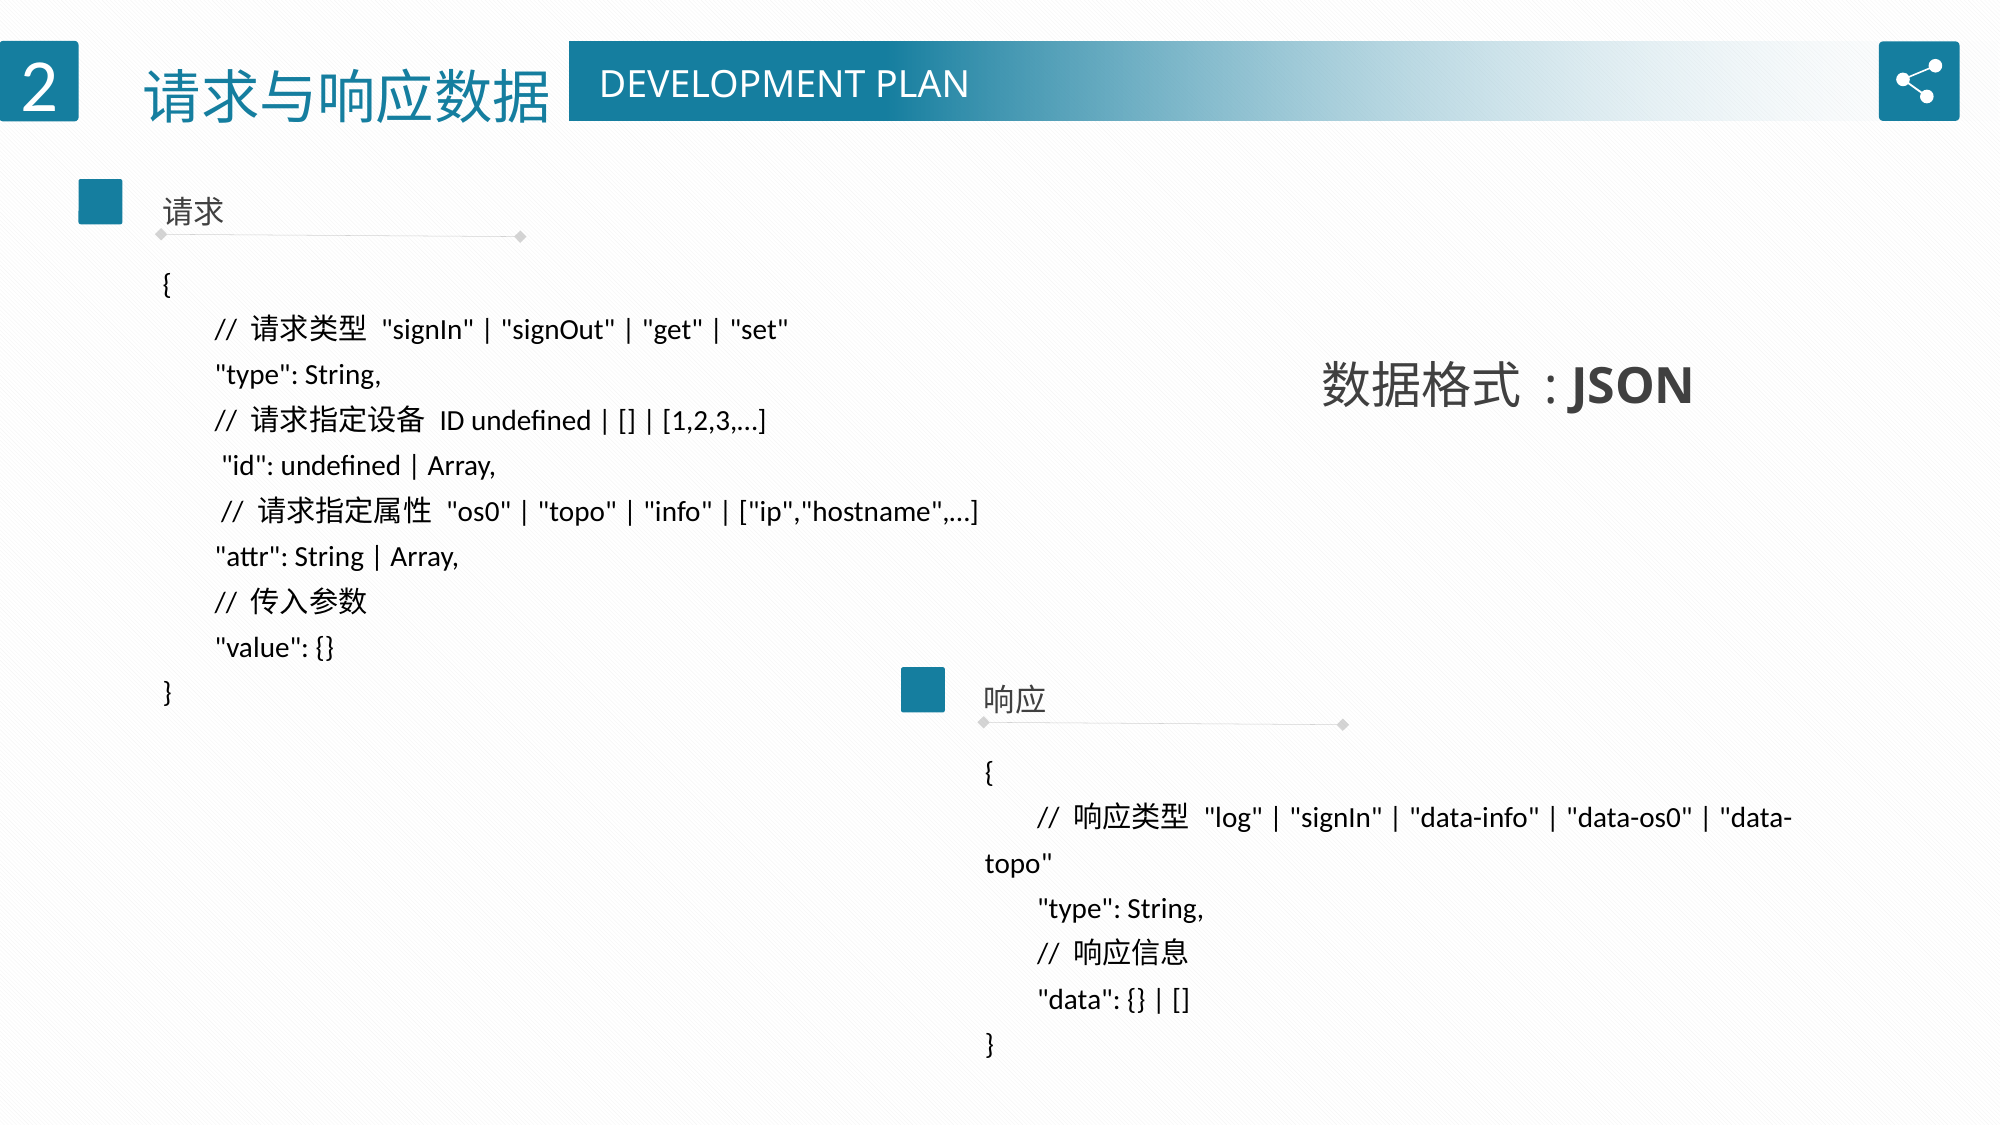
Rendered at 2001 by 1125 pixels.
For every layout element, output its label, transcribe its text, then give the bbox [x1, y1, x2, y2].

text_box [78, 173, 1091, 718]
text_box 2 [0, 39, 80, 123]
text_box 请求与响应数据 [101, 17, 584, 138]
text_box 数据格式 : JSON [1306, 345, 1711, 421]
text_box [569, 41, 2000, 121]
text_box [900, 661, 1867, 1026]
